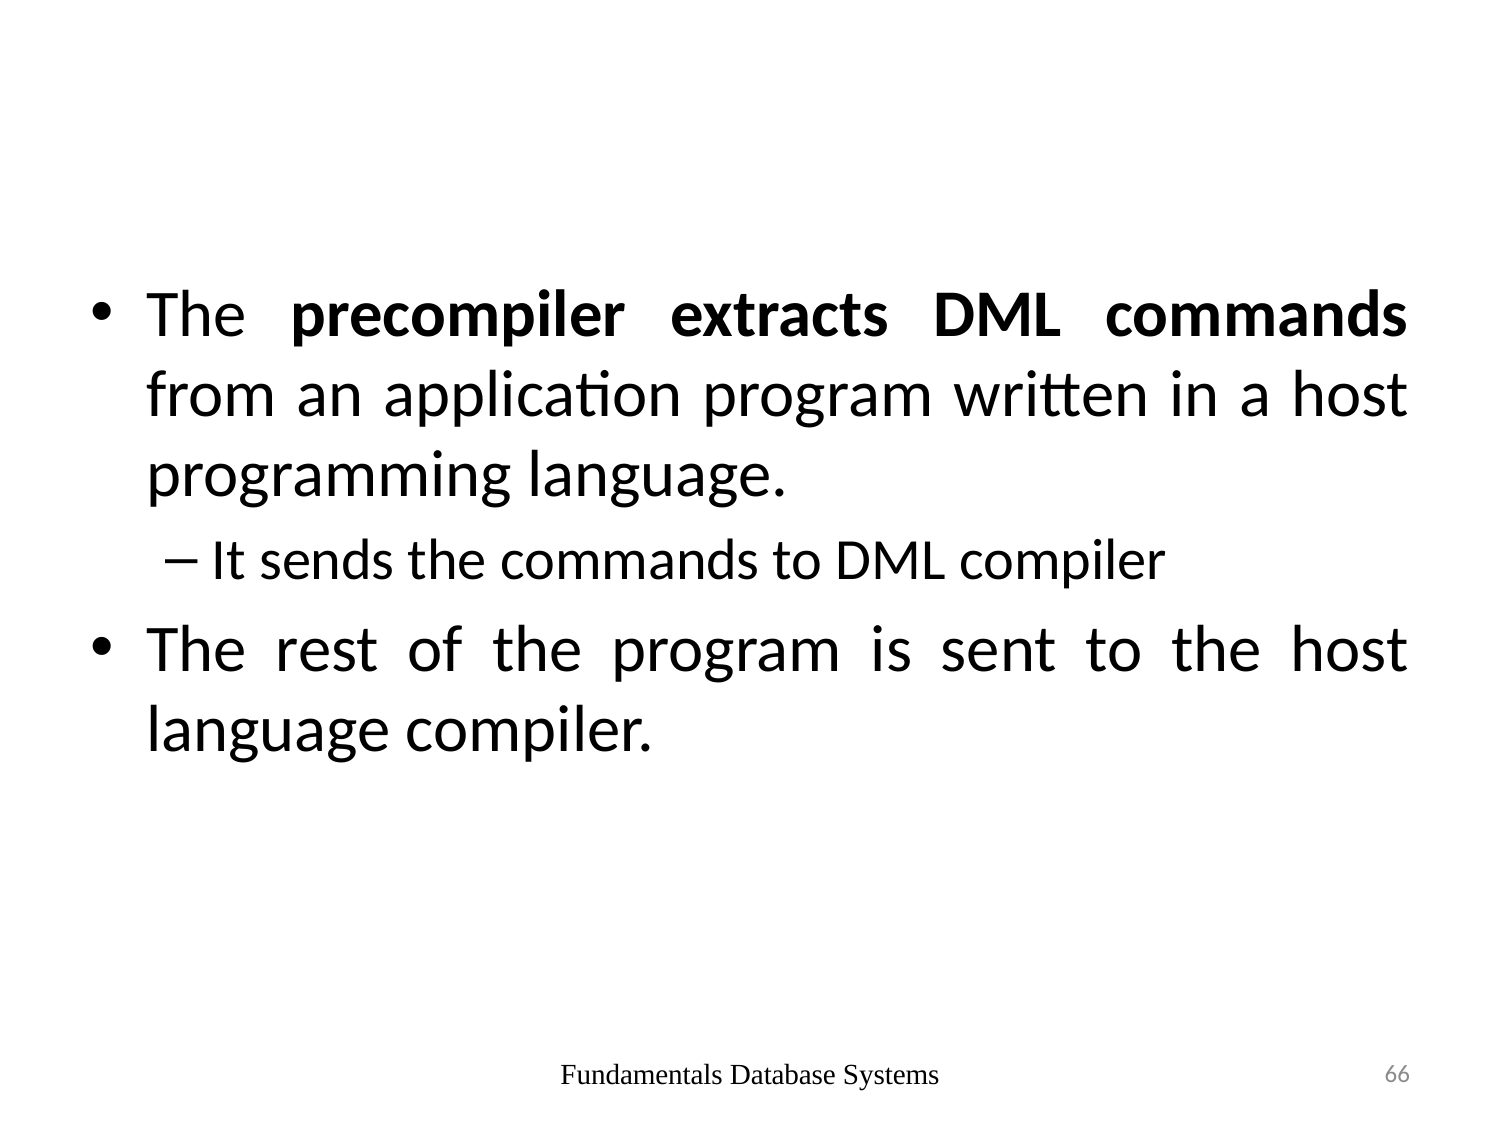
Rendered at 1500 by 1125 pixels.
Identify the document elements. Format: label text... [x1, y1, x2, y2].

slide_number 66 [1074, 1042, 1425, 1103]
footer Fundamentals Database Systems [512, 1042, 988, 1103]
list The precompiler extracts DML commands from an application program written in a host programming language. It sends the commands to DML compiler The rest of the program is sent to the host language compiler. [75, 262, 1425, 1005]
